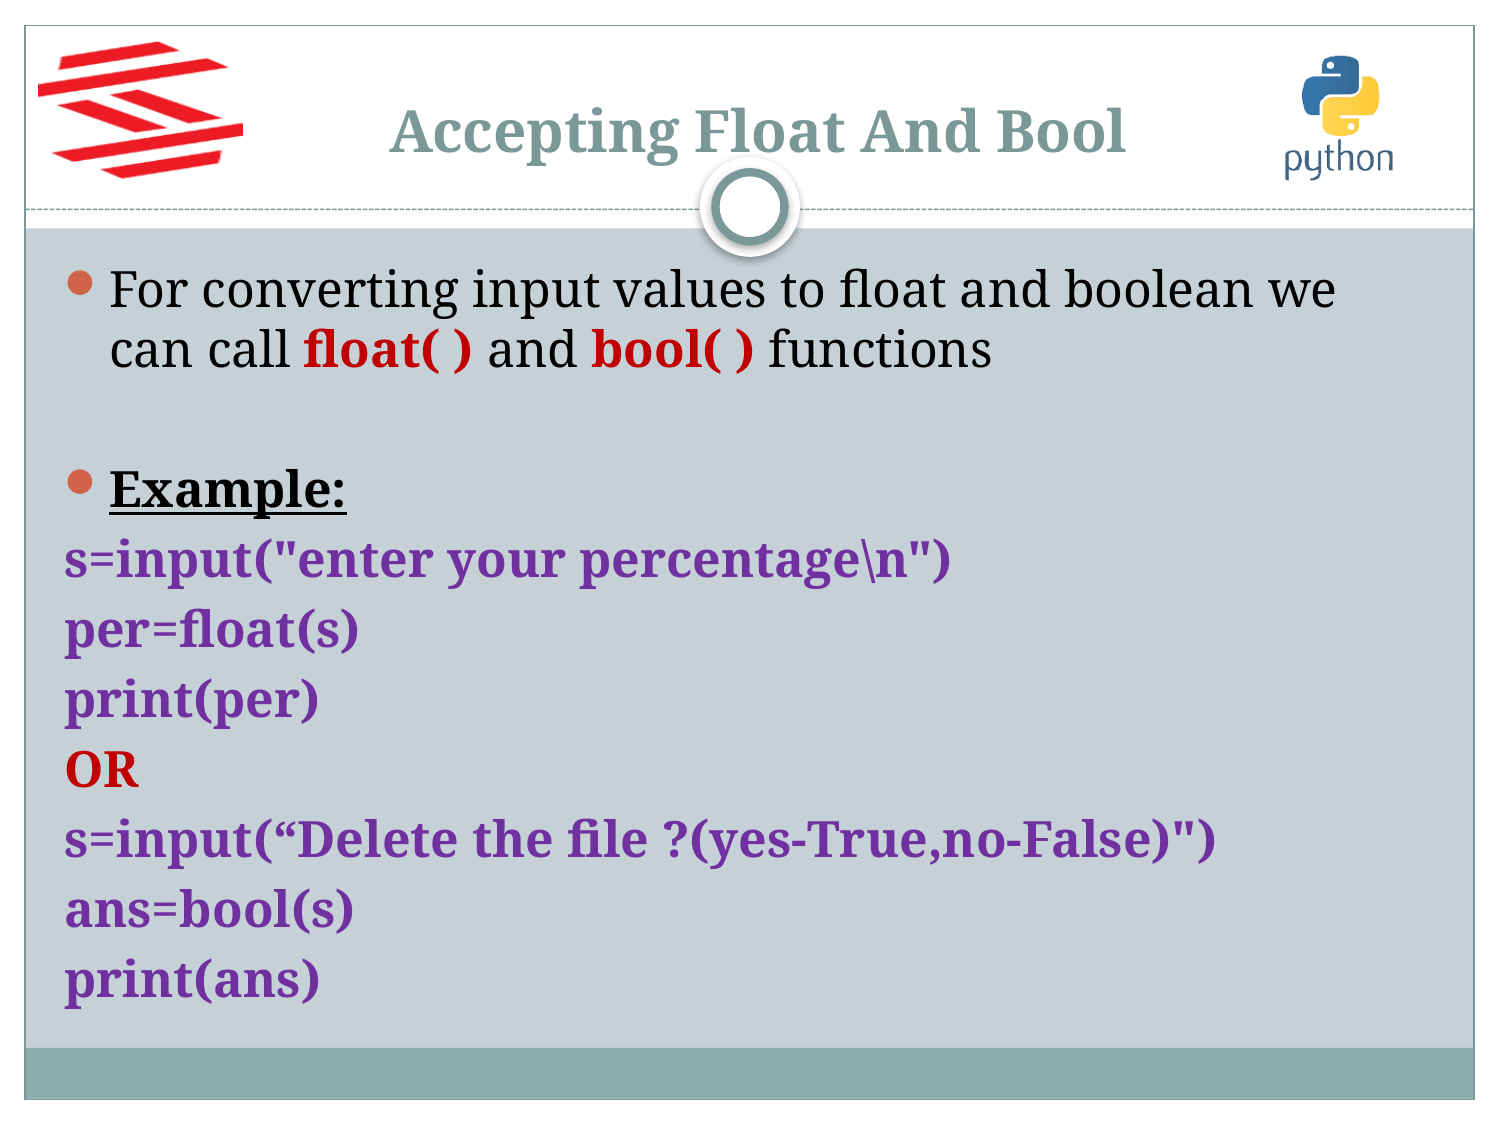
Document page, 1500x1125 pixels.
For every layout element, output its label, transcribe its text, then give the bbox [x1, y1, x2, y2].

picture [1206, 53, 1471, 186]
title Accepting Float And Bool [248, 46, 1459, 172]
picture [37, 40, 243, 185]
list For converting input values to float and boolean we can call float( ) and bool( ) functions Example: s=input("enter your percentage\n") per=float(s) print(per) OR s=input(“Delete the file ?(yes-True,no-False)") ans=bool(s) print(ans) [49, 250, 1445, 1047]
